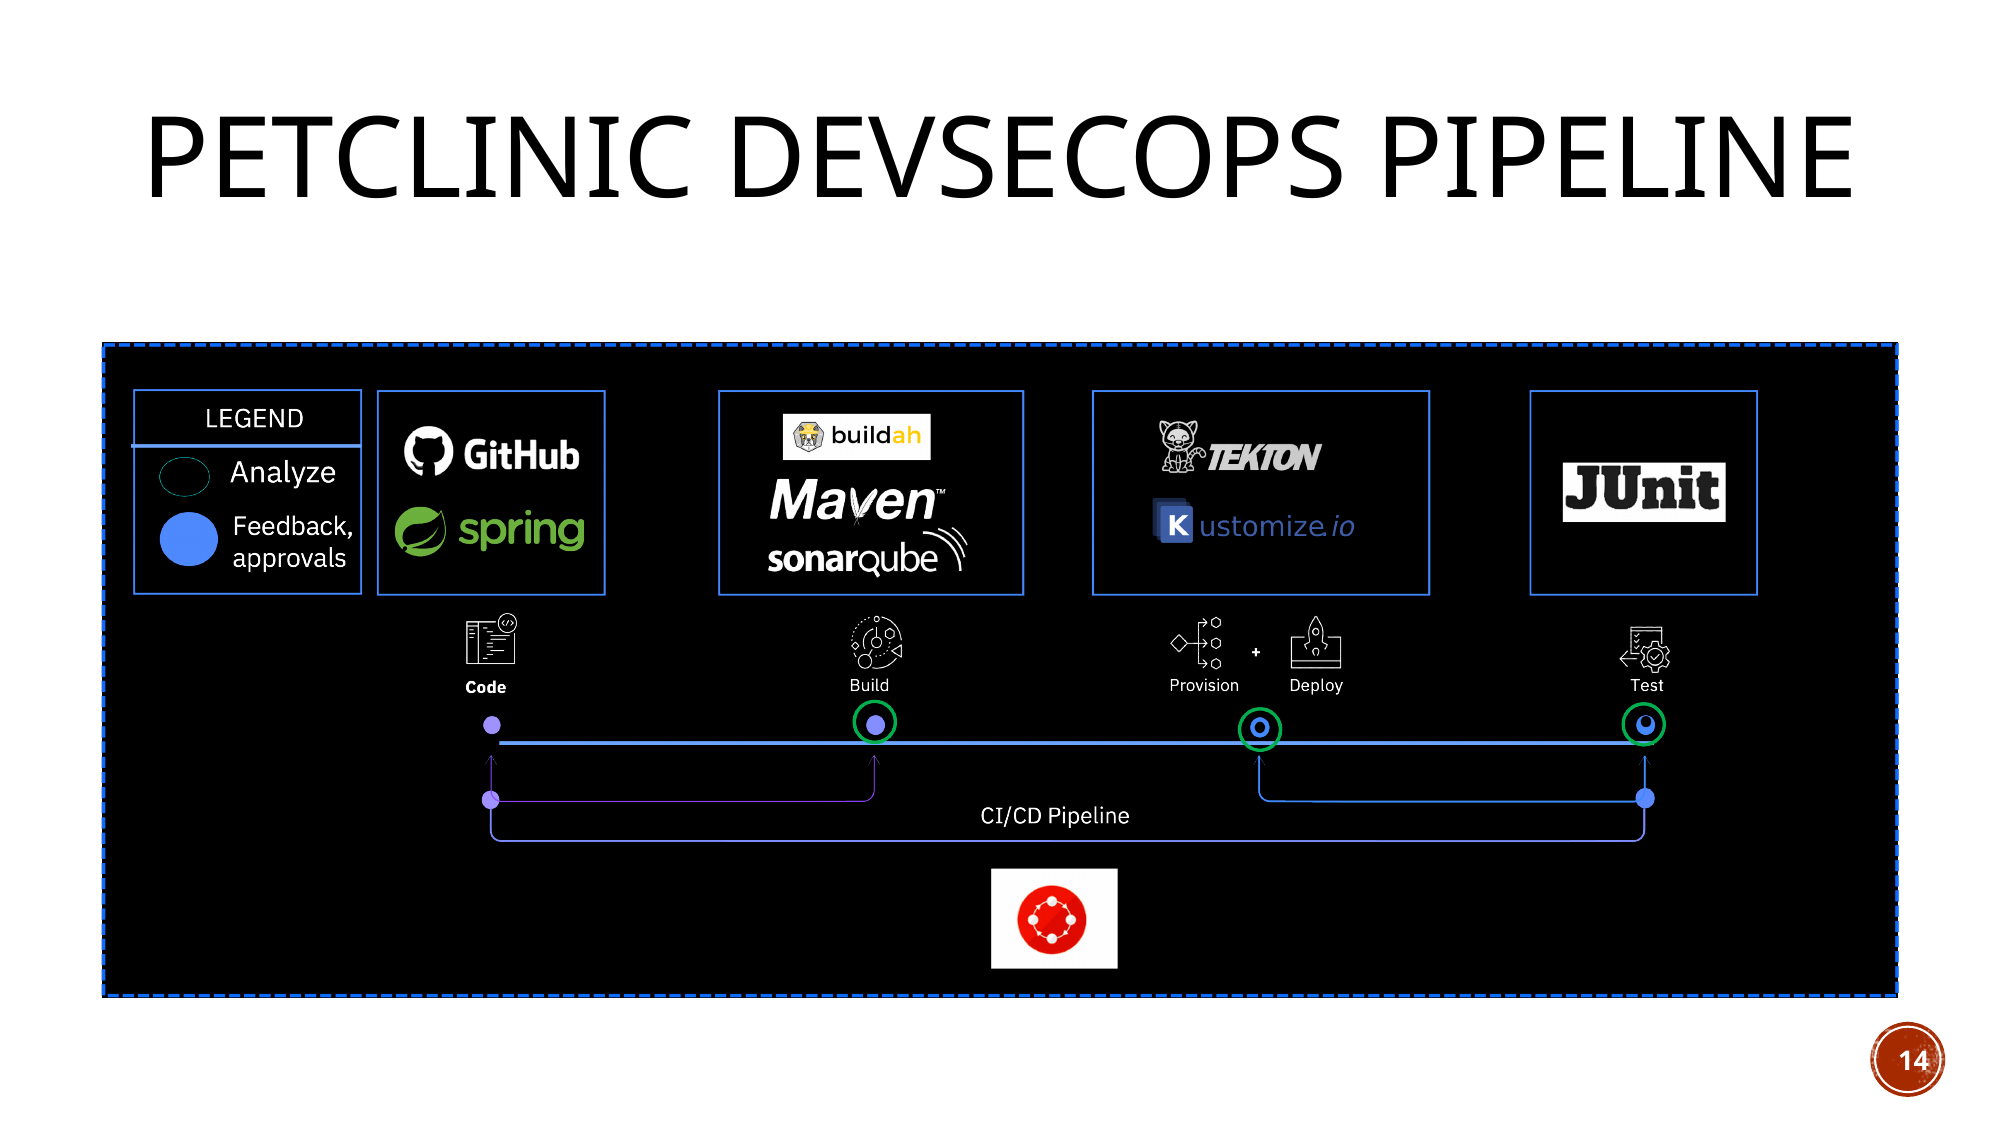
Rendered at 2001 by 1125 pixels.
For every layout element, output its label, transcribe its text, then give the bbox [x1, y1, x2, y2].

title PetClinic DevSecOps Pipeline [86, 76, 1914, 230]
slide_number 14 [1871, 1035, 1956, 1088]
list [103, 343, 1897, 998]
